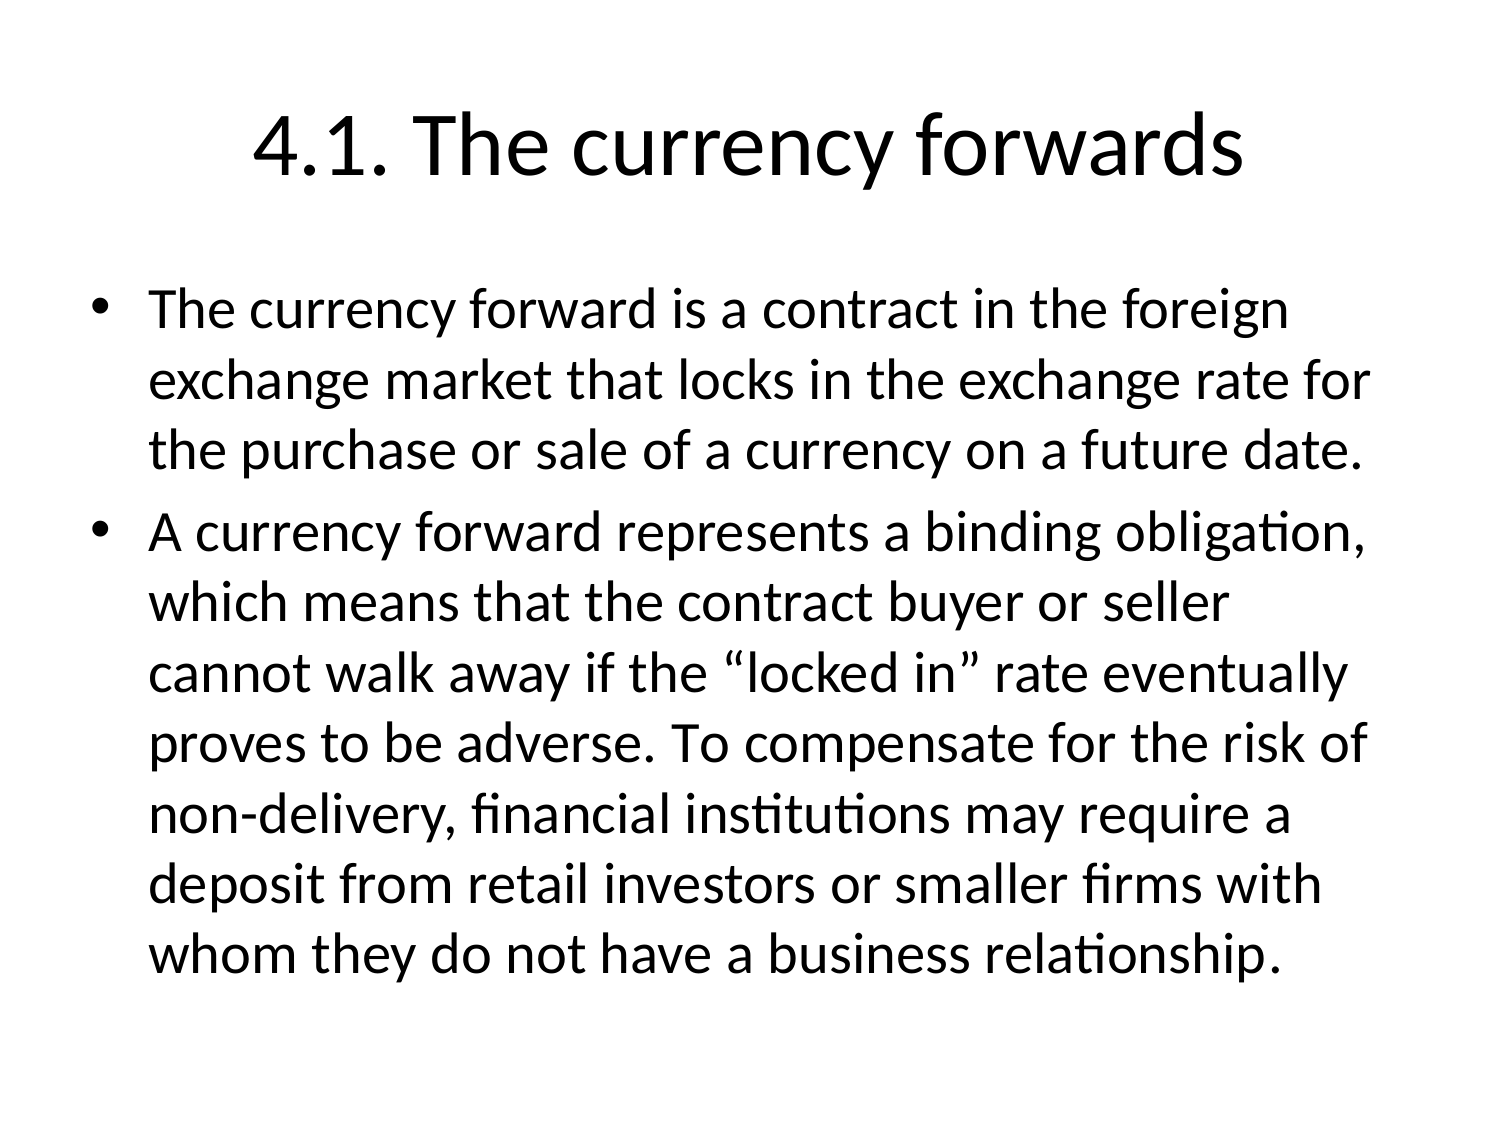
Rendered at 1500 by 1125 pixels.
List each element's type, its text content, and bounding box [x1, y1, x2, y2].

list The currency forward is a contract in the foreign exchange market that locks in the exchange rate for the purchase or sale of a currency on a future date. A currency forward represents a binding obligation, which means that the contract buyer or seller cannot walk away if the “locked in” rate eventually proves to be adverse. To compensate for the risk of non-delivery, financial institutions may require a deposit from retail investors or smaller firms with whom they do not have a business relationship. [75, 262, 1425, 1005]
title 4.1. The currency forwards [75, 45, 1425, 233]
